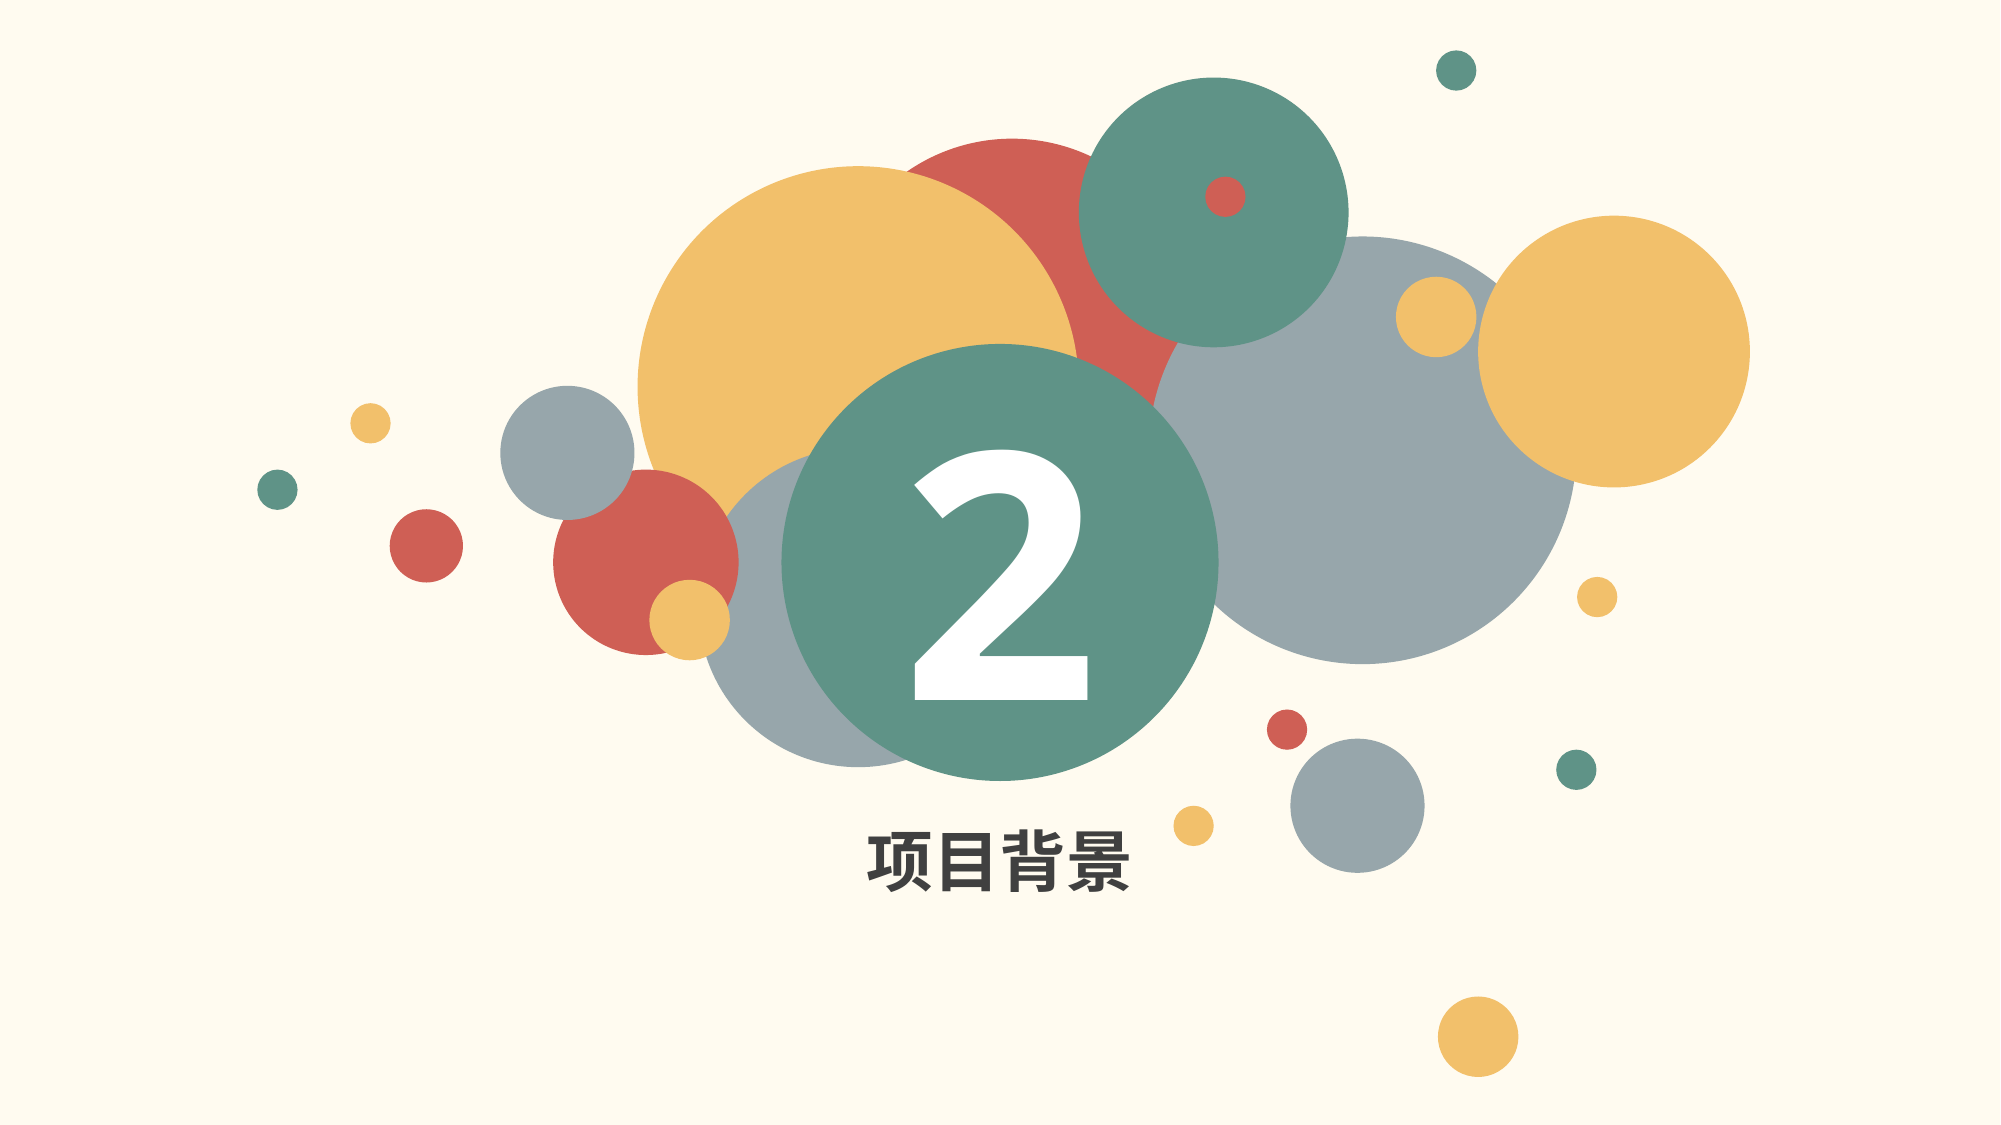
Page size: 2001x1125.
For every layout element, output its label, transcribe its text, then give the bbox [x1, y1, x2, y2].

text_box [1576, 575, 1619, 619]
text_box [1077, 76, 1350, 349]
text_box [1435, 49, 1478, 92]
text_box [648, 578, 731, 662]
text_box [907, 137, 1175, 403]
text_box [349, 402, 392, 445]
text_box [1394, 275, 1478, 359]
text_box [1177, 804, 1210, 812]
text_box [1436, 995, 1520, 1079]
text_box 项目背景 [548, 812, 1452, 908]
text_box [256, 468, 299, 511]
text_box 2 [780, 342, 1220, 783]
text_box [1289, 737, 1426, 812]
text_box [1204, 175, 1247, 218]
text_box [705, 454, 906, 769]
text_box [388, 508, 465, 584]
text_box [499, 384, 636, 522]
text_box [1555, 748, 1598, 791]
text_box [1477, 214, 1751, 489]
text_box [636, 165, 1078, 513]
text_box [552, 468, 740, 657]
text_box [1265, 708, 1309, 751]
text_box [1153, 235, 1575, 666]
